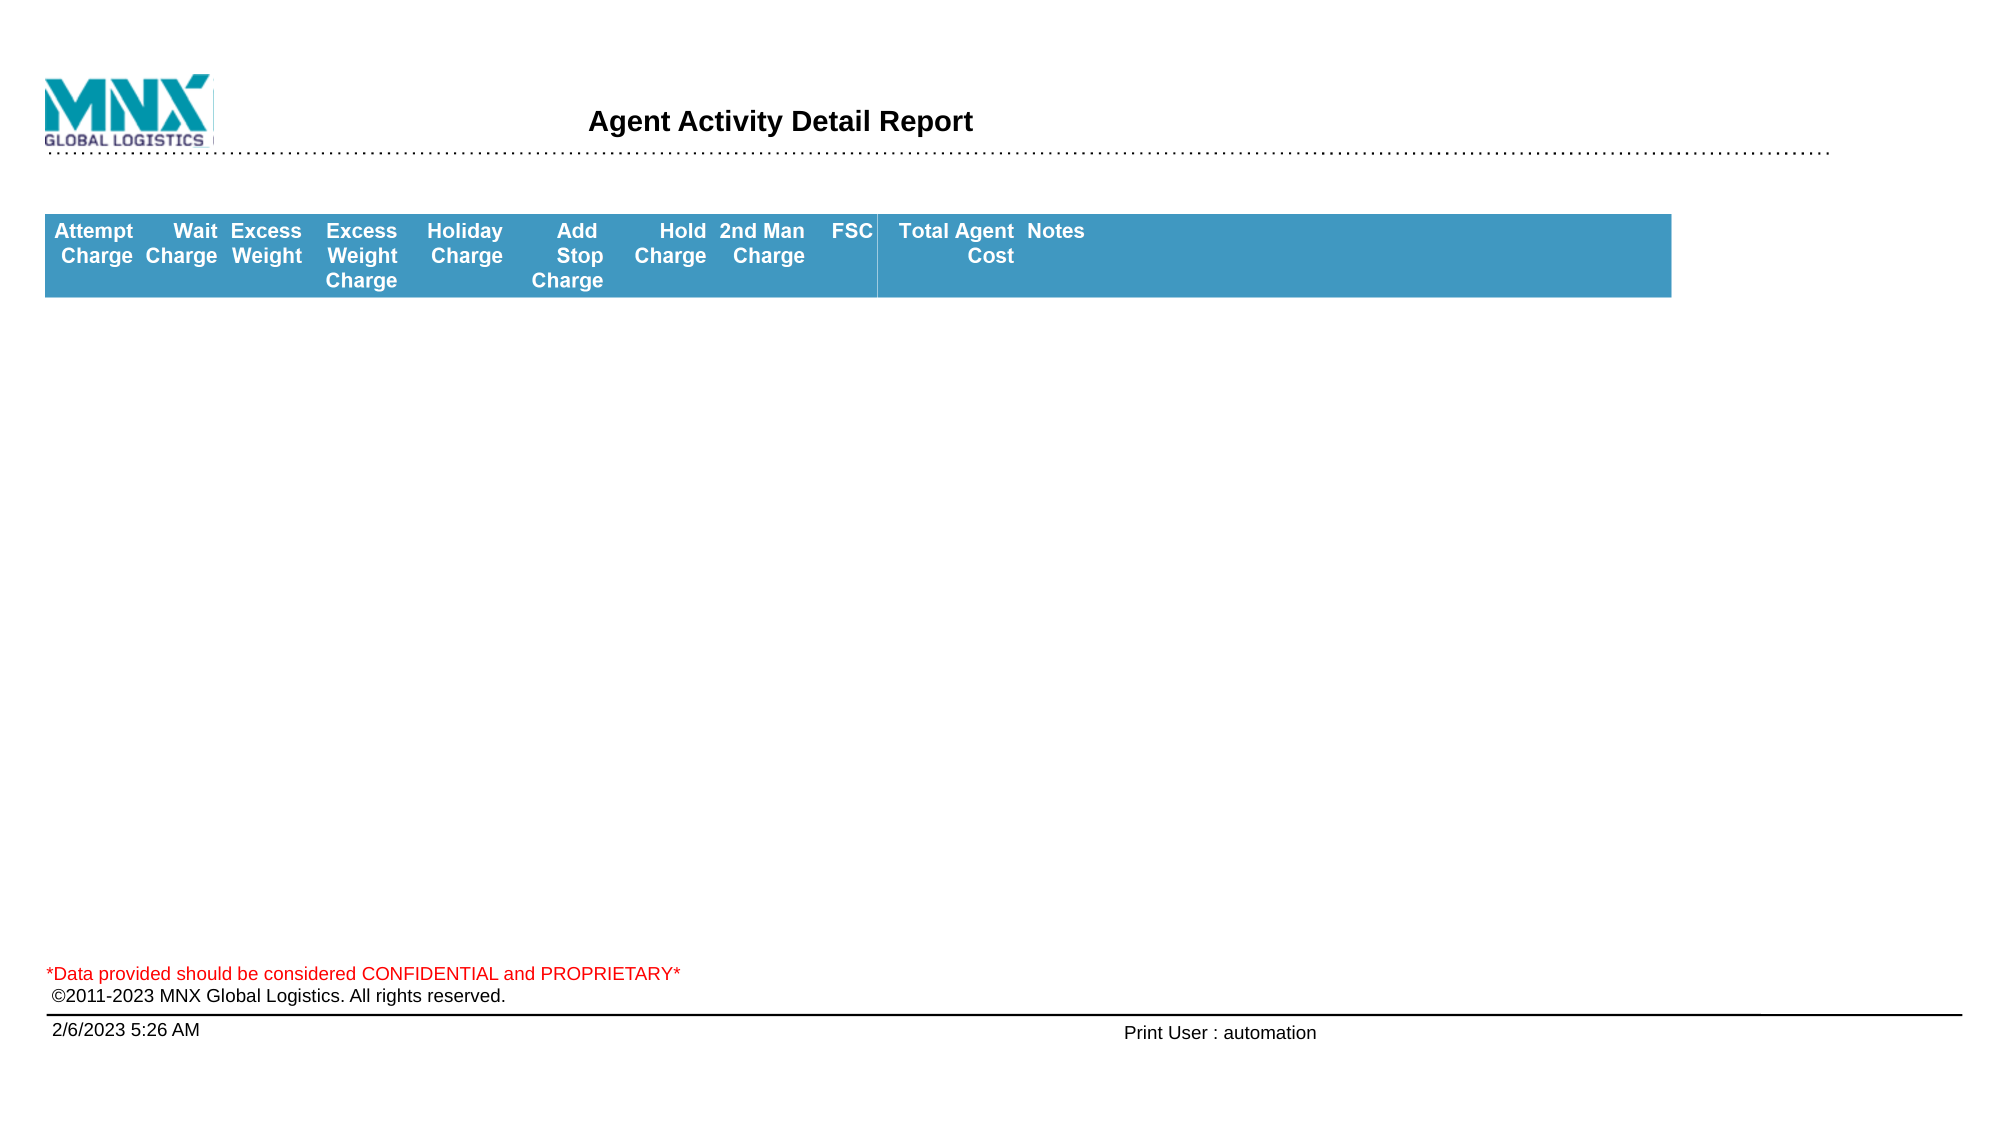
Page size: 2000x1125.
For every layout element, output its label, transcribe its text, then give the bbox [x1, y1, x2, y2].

text_box 2/6/2023 5:26 AM [52, 1017, 351, 1050]
text_box Agent Activity Detail Report [352, 98, 1210, 141]
text_box Print User : automation [979, 1020, 1462, 1050]
text_box *Data provided should be considered CONFIDENTIAL and PROPRIETARY* [46, 962, 1687, 983]
picture [44, 214, 1672, 335]
text_box ©2011-2023 MNX Global Logistics. All rights reserved. [46, 983, 1687, 1005]
picture [44, 74, 256, 148]
